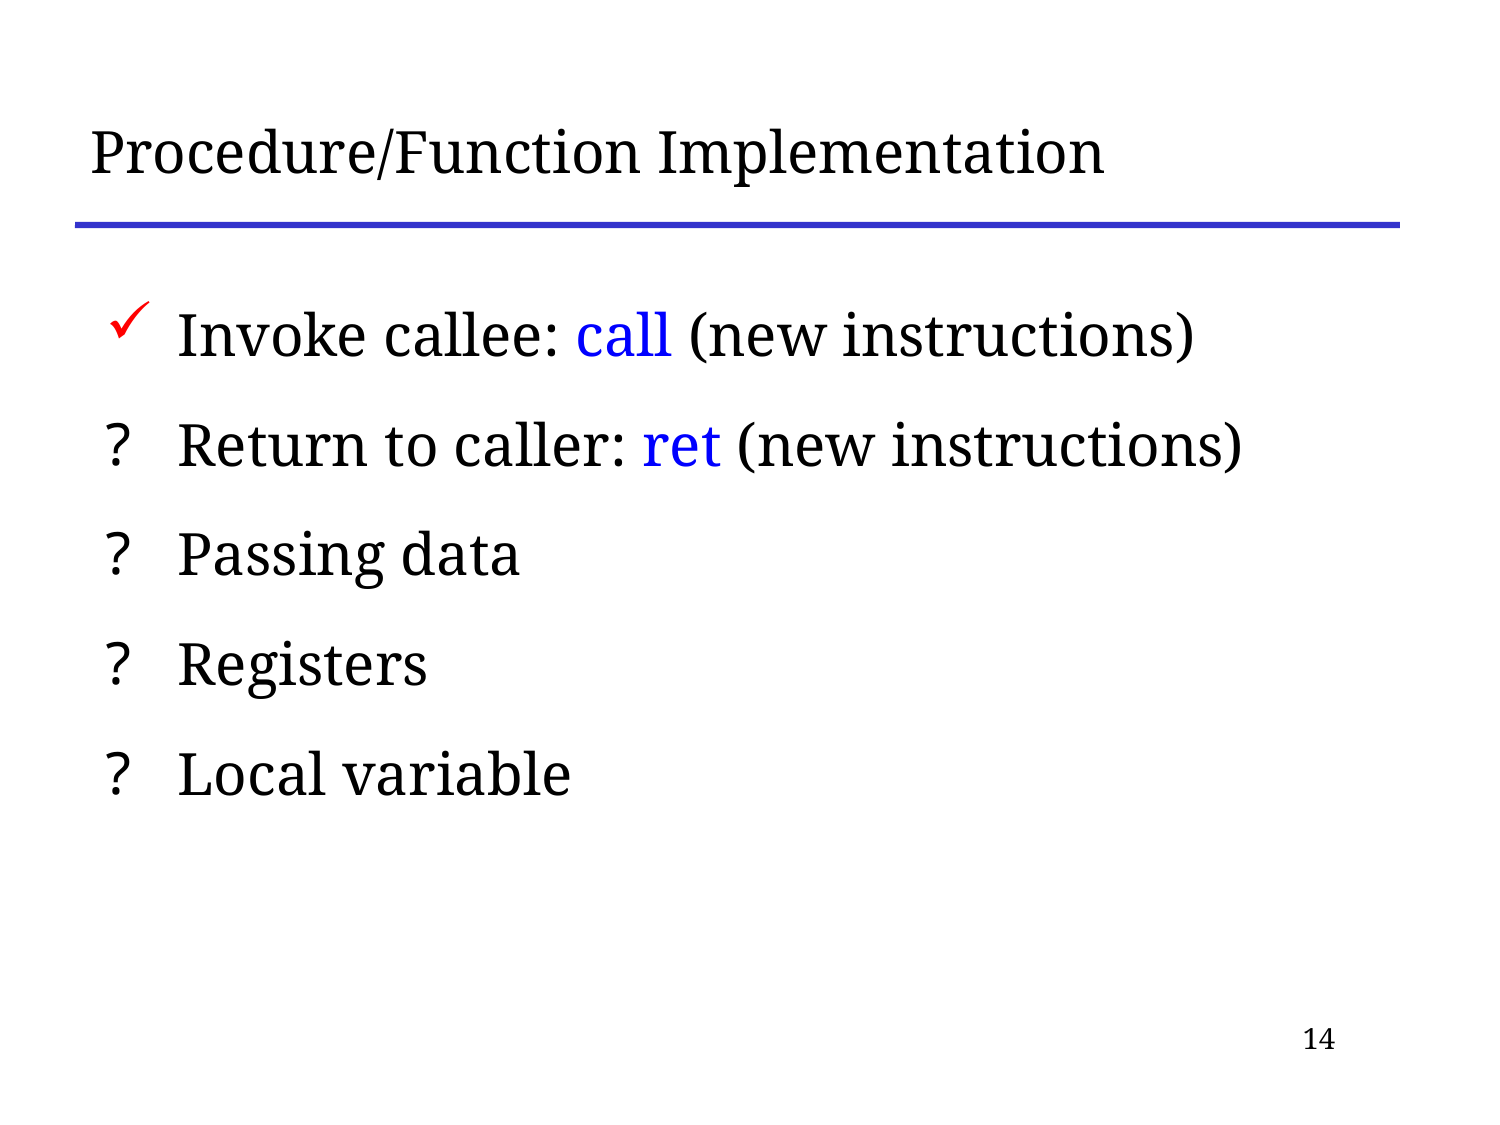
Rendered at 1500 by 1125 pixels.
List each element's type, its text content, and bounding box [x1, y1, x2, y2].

title Procedure/Function Implementation [75, 75, 1400, 225]
list Invoke callee: call (new instructions) Return to caller: ret (new instructions) Passing data Registers Local variable [75, 262, 1413, 1025]
slide_number 14 [1137, 1025, 1351, 1088]
